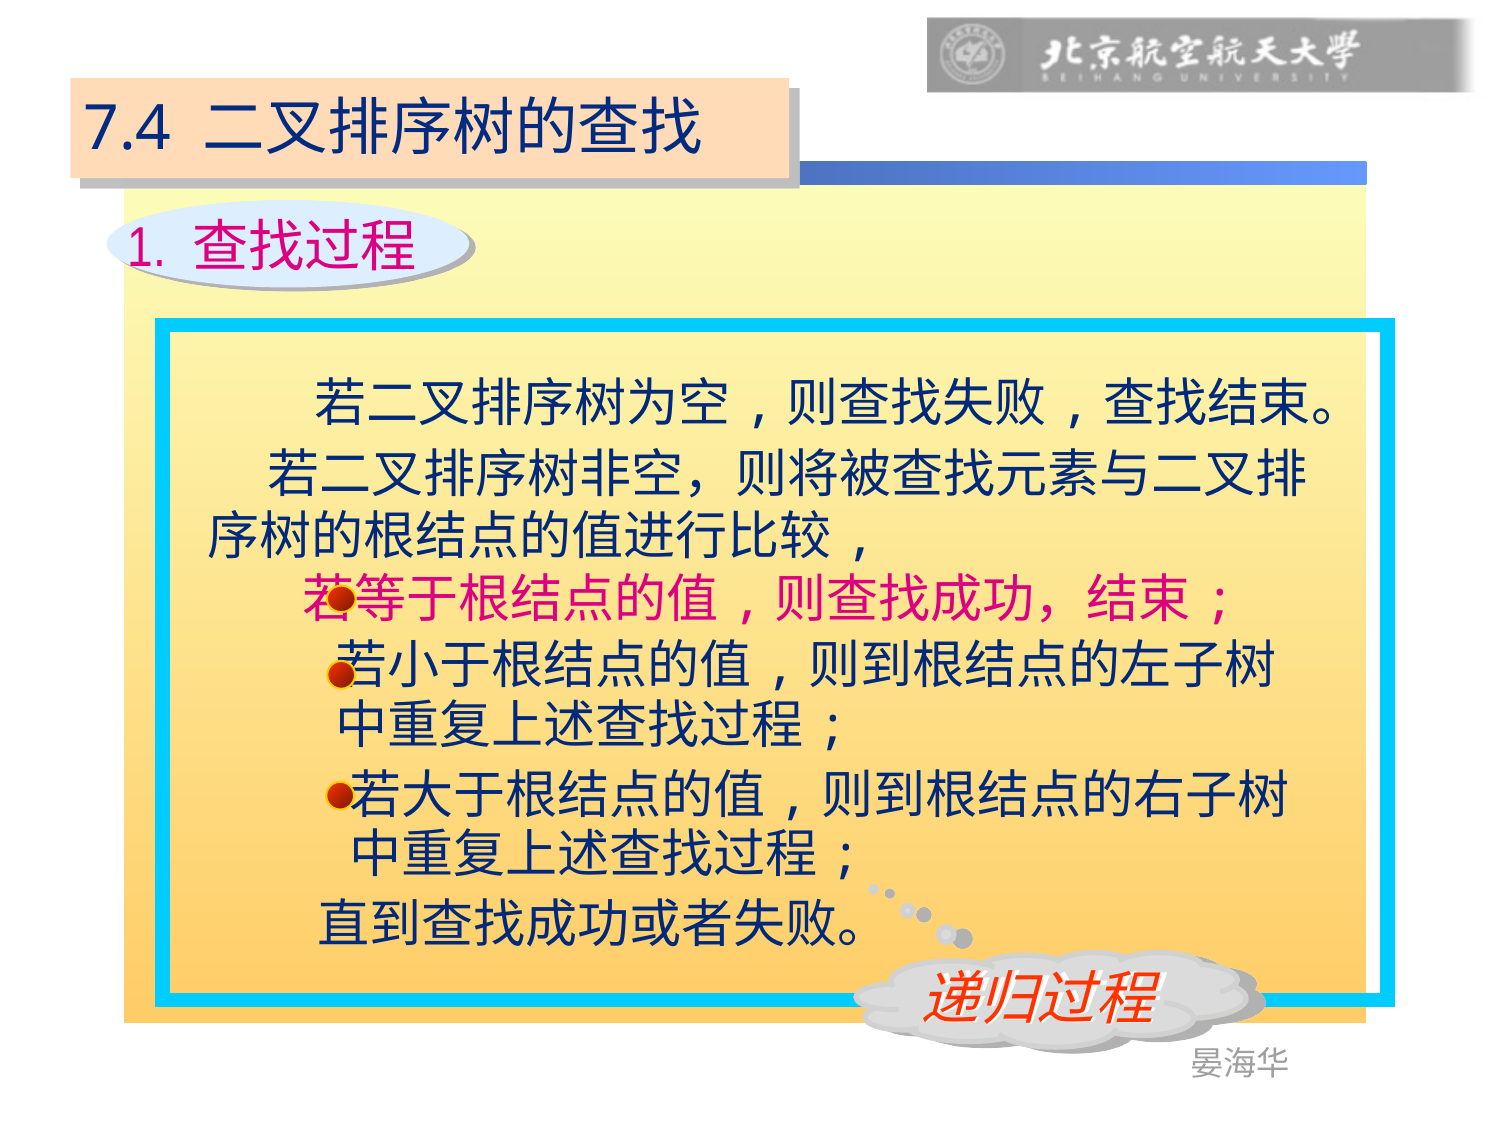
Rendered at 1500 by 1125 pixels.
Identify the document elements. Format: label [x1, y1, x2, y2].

text_box [249, 628, 1438, 763]
text_box [192, 432, 1369, 636]
text_box [99, 199, 476, 288]
text_box [162, 324, 1388, 1001]
text_box [274, 758, 1413, 893]
picture [927, 0, 1500, 102]
text_box [855, 952, 1271, 1048]
text_box [68, 77, 857, 179]
